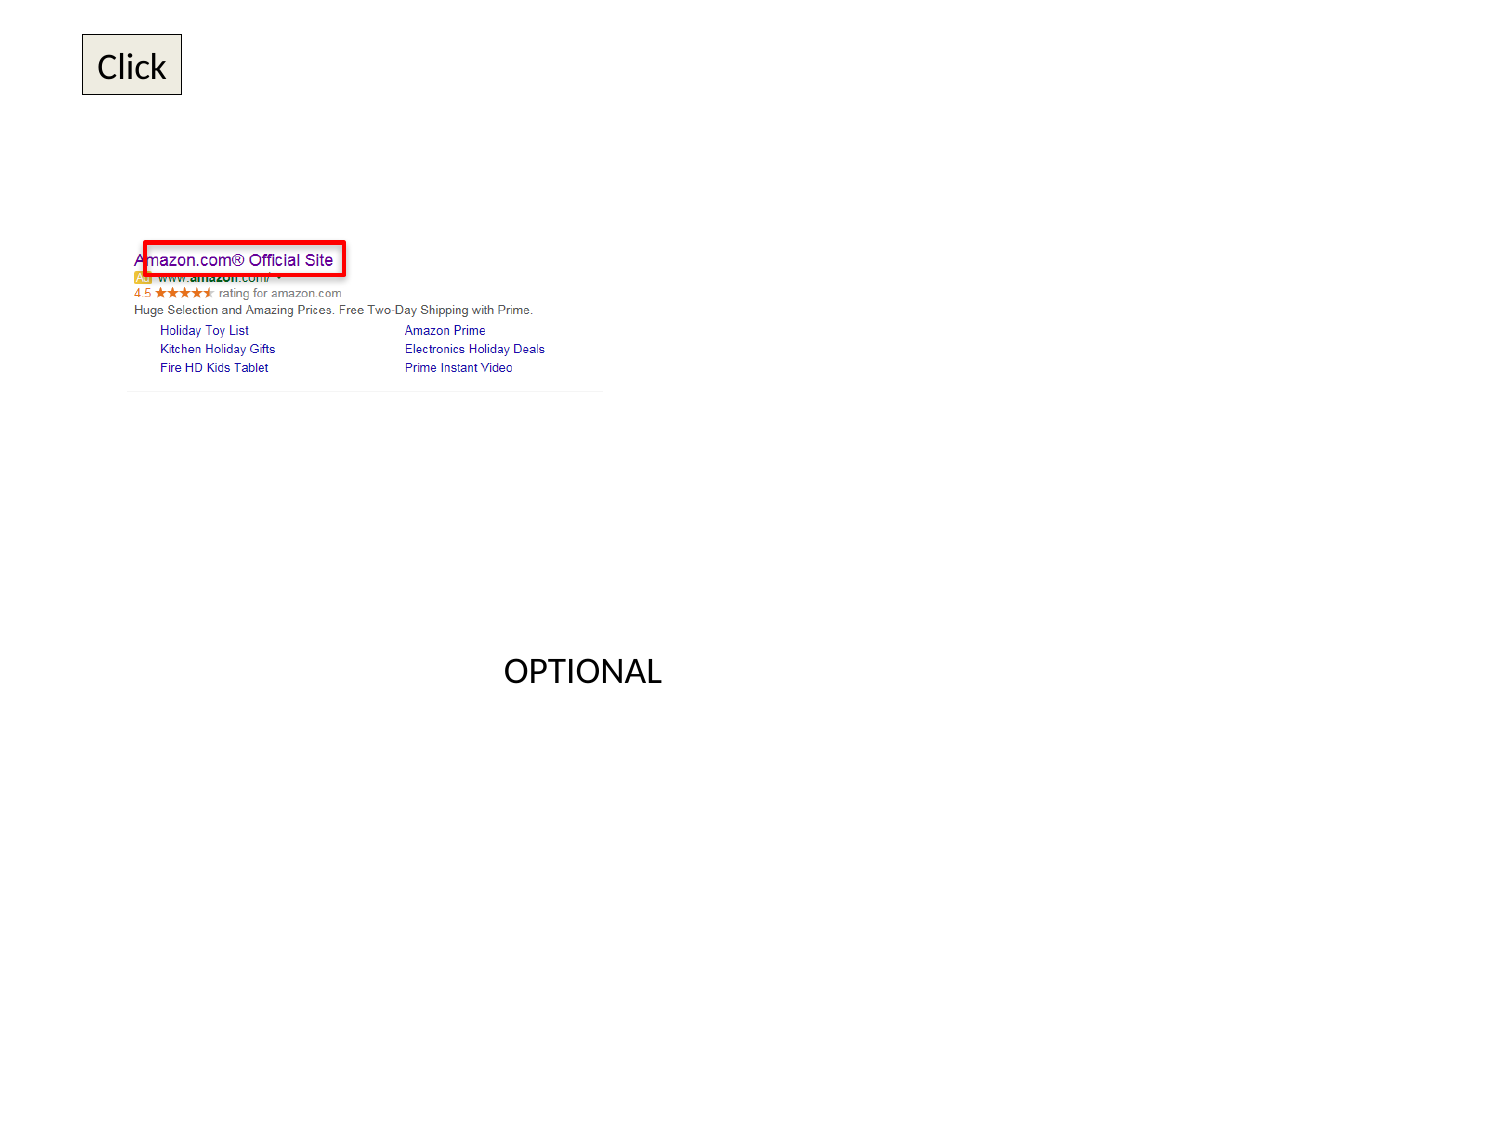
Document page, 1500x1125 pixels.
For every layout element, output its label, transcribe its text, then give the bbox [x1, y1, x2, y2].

text_box Click [82, 34, 182, 95]
text_box OPTIONAL [489, 639, 1007, 699]
picture [38, 229, 603, 392]
